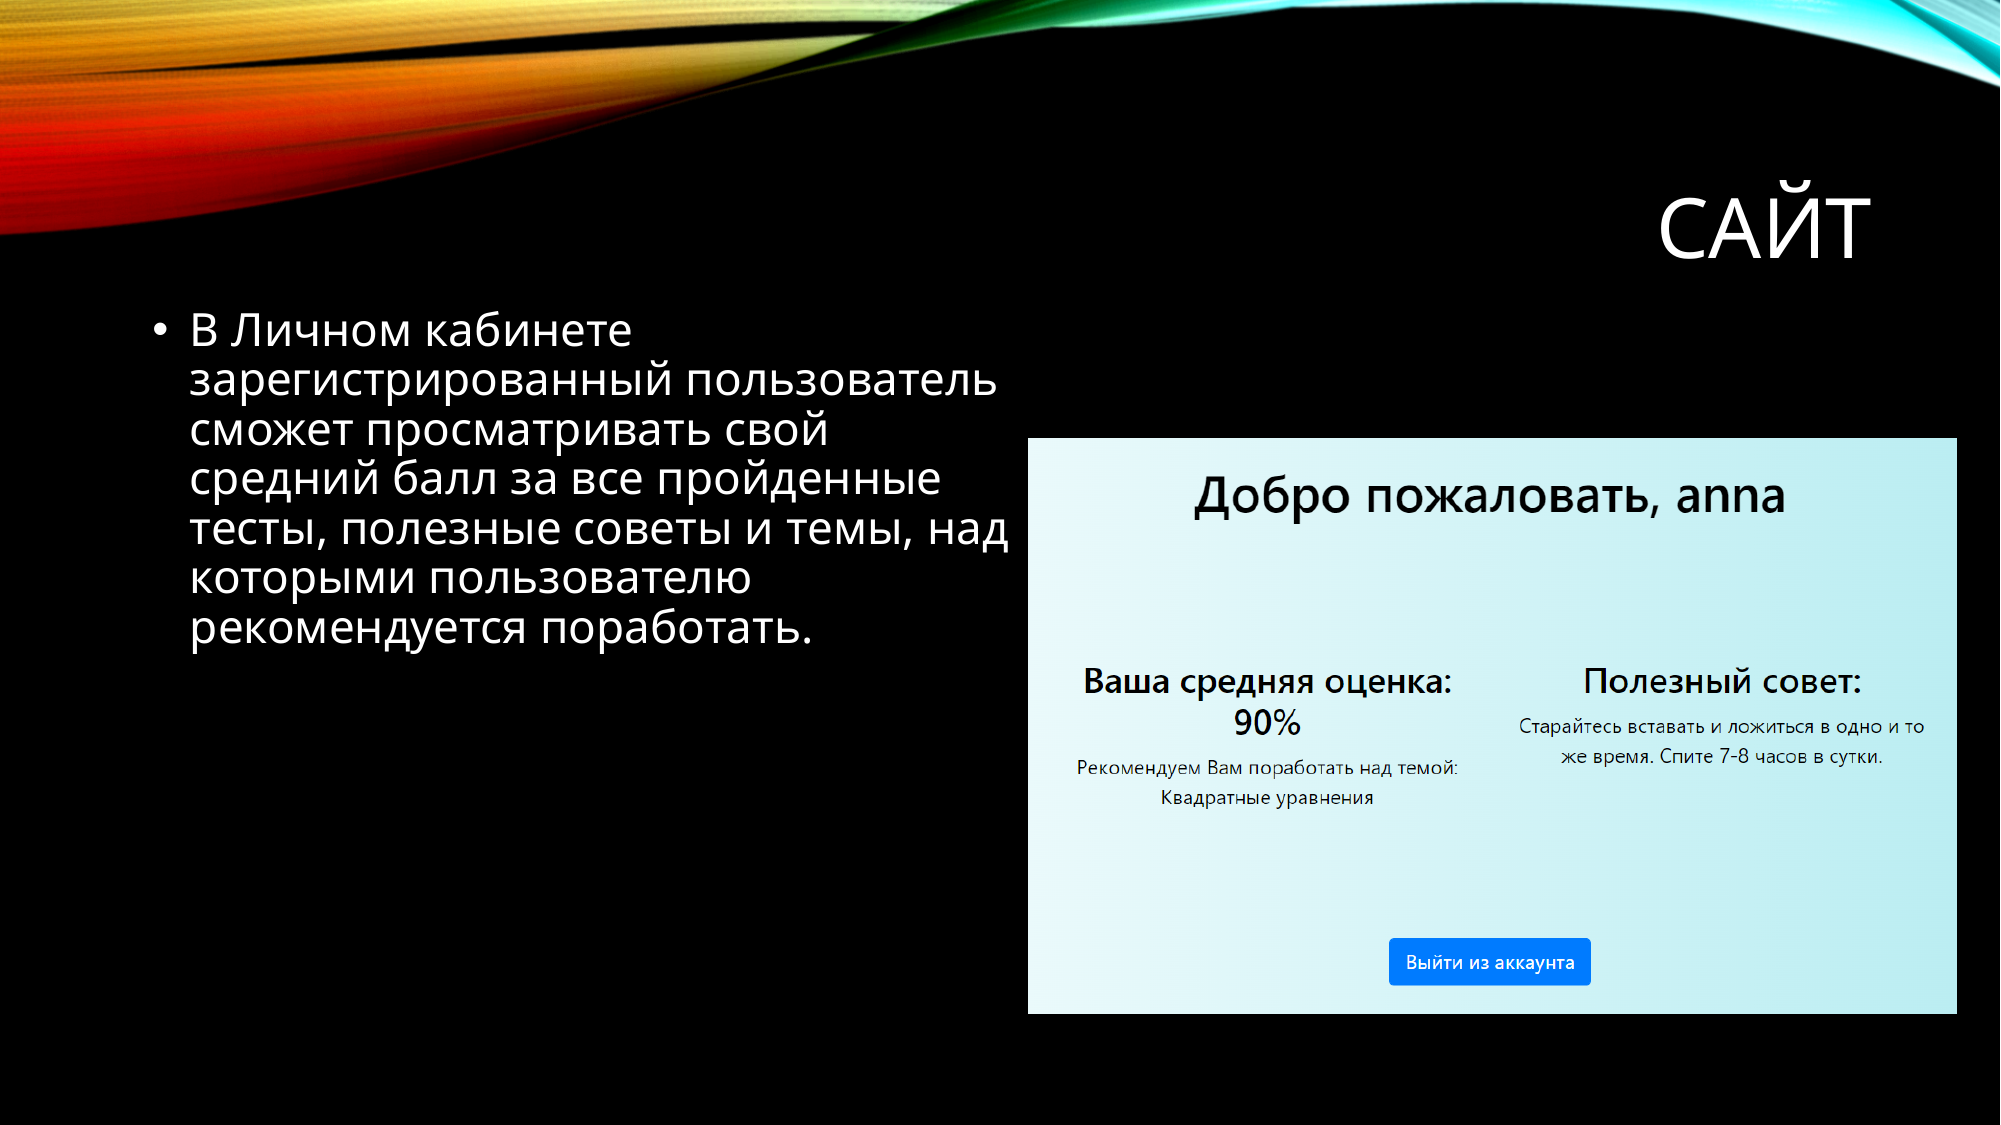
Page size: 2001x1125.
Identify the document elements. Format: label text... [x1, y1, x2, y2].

title Сайт [474, 125, 1888, 338]
picture [0, 0, 2000, 237]
list В Личном кабинете зарегистрированный пользователь сможет просматривать свой средний балл за все пройденные тесты, полезные советы и темы, над которыми пользователю рекомендуется поработать. [137, 299, 1029, 1014]
picture [1027, 438, 1957, 1014]
